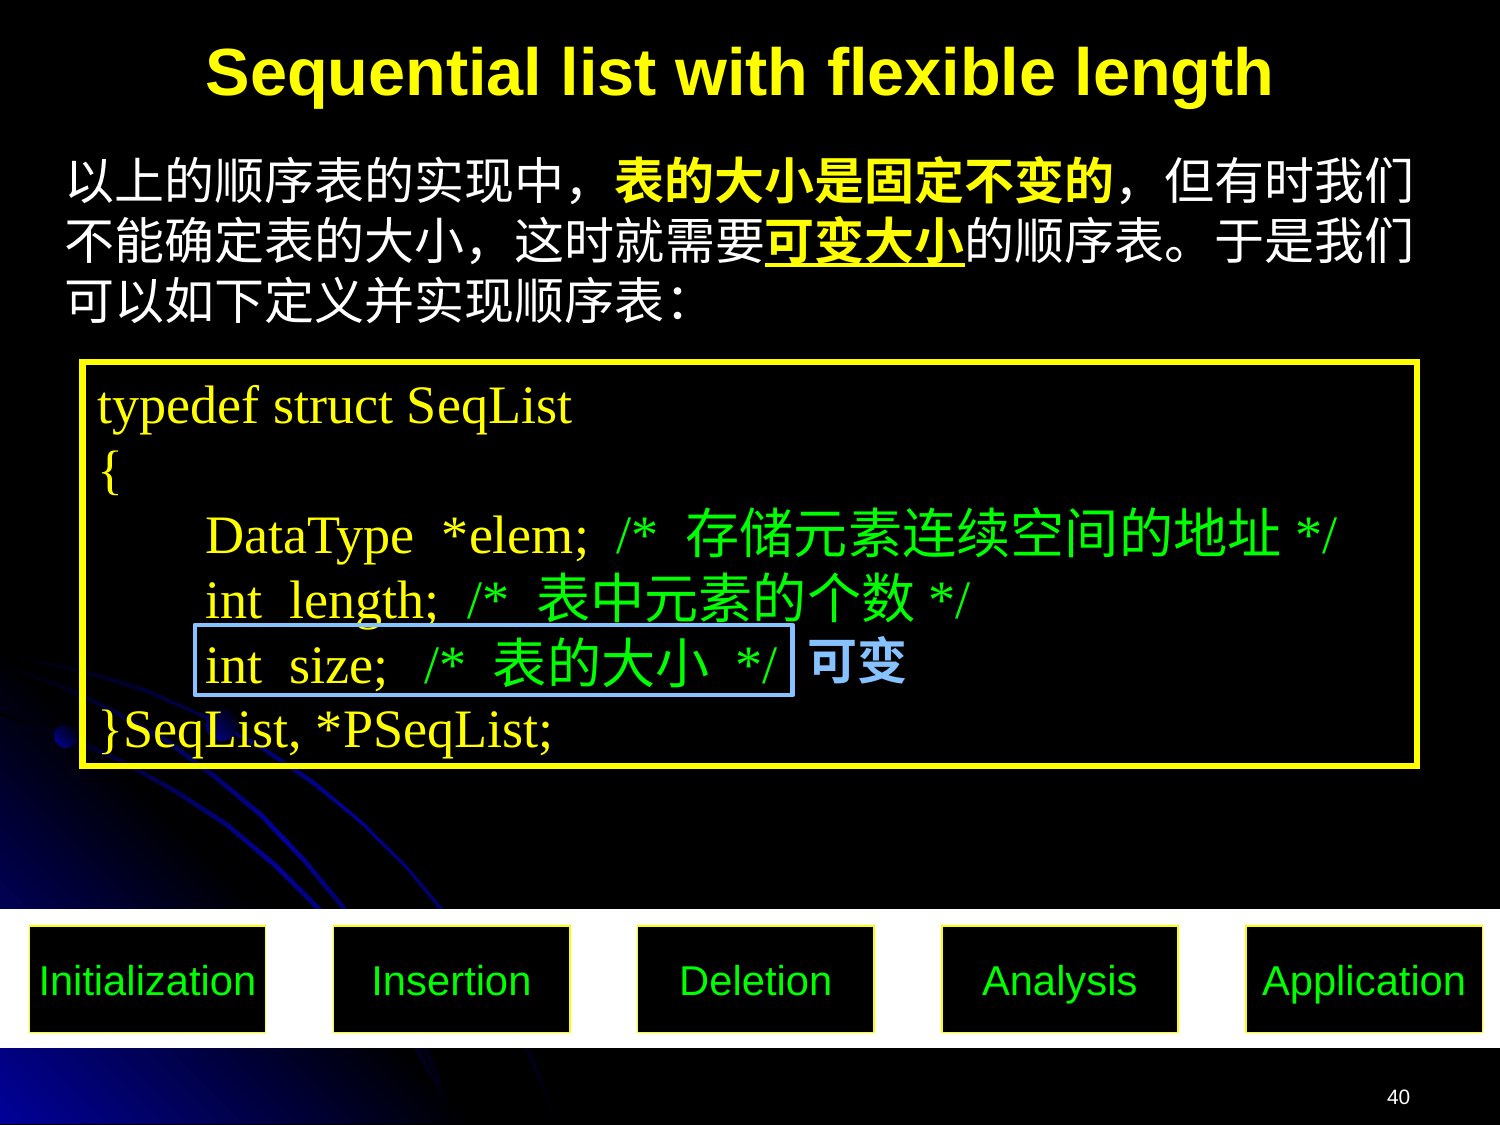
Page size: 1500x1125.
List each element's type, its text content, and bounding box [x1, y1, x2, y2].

text_box [194, 624, 792, 696]
text_box 以上的顺序表的实现中，表的大小是固定不变的，但有时我们不能确定表的大小，这时就需要可变大小的顺序表。于是我们可以如下定义并实现顺序表： [49, 141, 1463, 337]
text_box Application [1246, 926, 1483, 1033]
text_box Deletion [637, 926, 874, 1033]
text_box Analysis [941, 926, 1179, 1033]
title Sequential list with flexible length [112, 0, 1388, 138]
text_box [0, 909, 1500, 1047]
slide_number 40 [1074, 1051, 1425, 1125]
text_box 可变 [792, 622, 1195, 697]
text_box Initialization [29, 926, 266, 1033]
text_box Insertion [333, 926, 570, 1033]
text_box typedef struct SeqList { DataType *elem; /* 存储元素连续空间的地址*/ int length; /* 表中元素的个数*/ int size; /* 表的大小 */ }SeqList, *PSeqList; [82, 361, 1418, 767]
